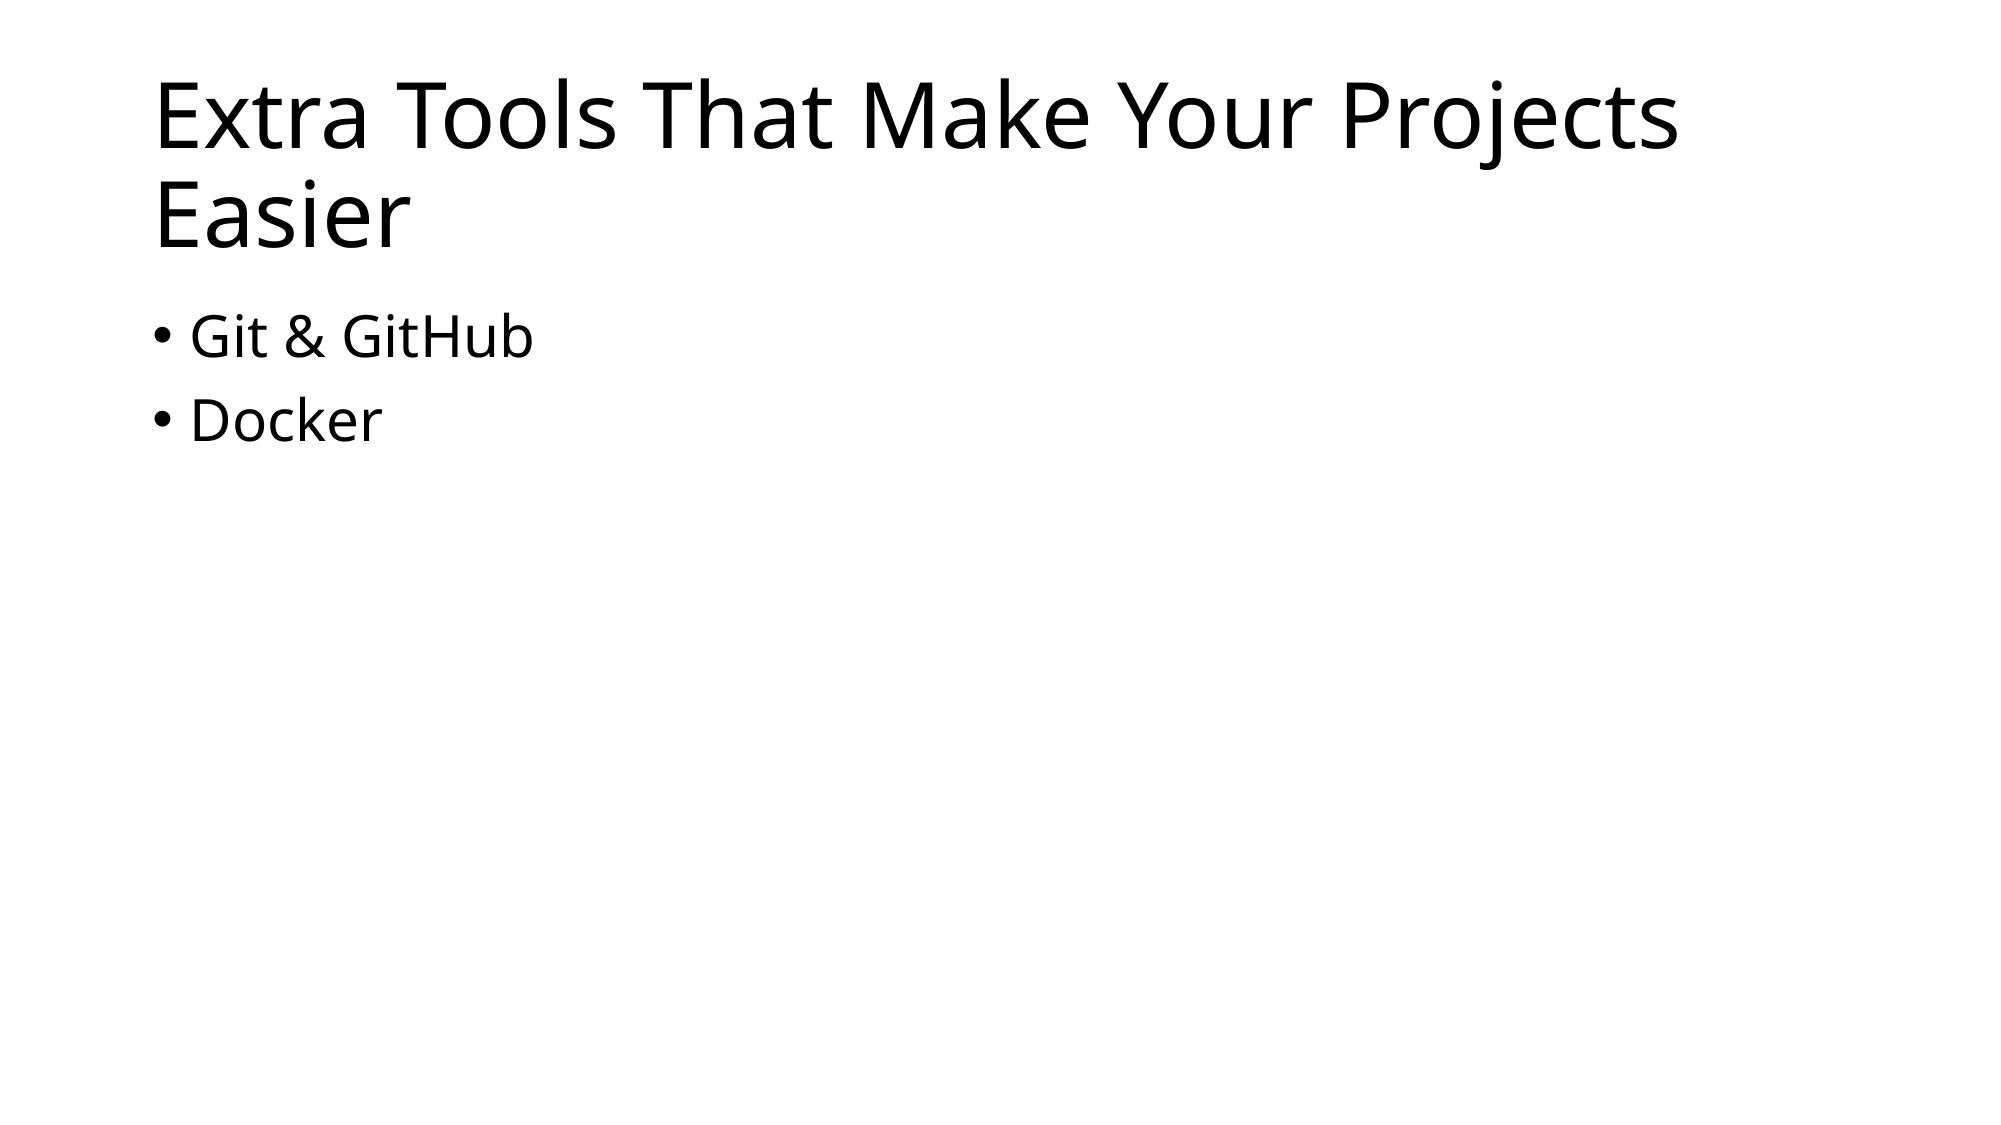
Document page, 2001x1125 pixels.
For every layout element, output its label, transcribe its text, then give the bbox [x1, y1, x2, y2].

list Git & GitHub Docker [137, 299, 1863, 1014]
title Extra Tools That Make Your Projects Easier [137, 59, 1863, 278]
